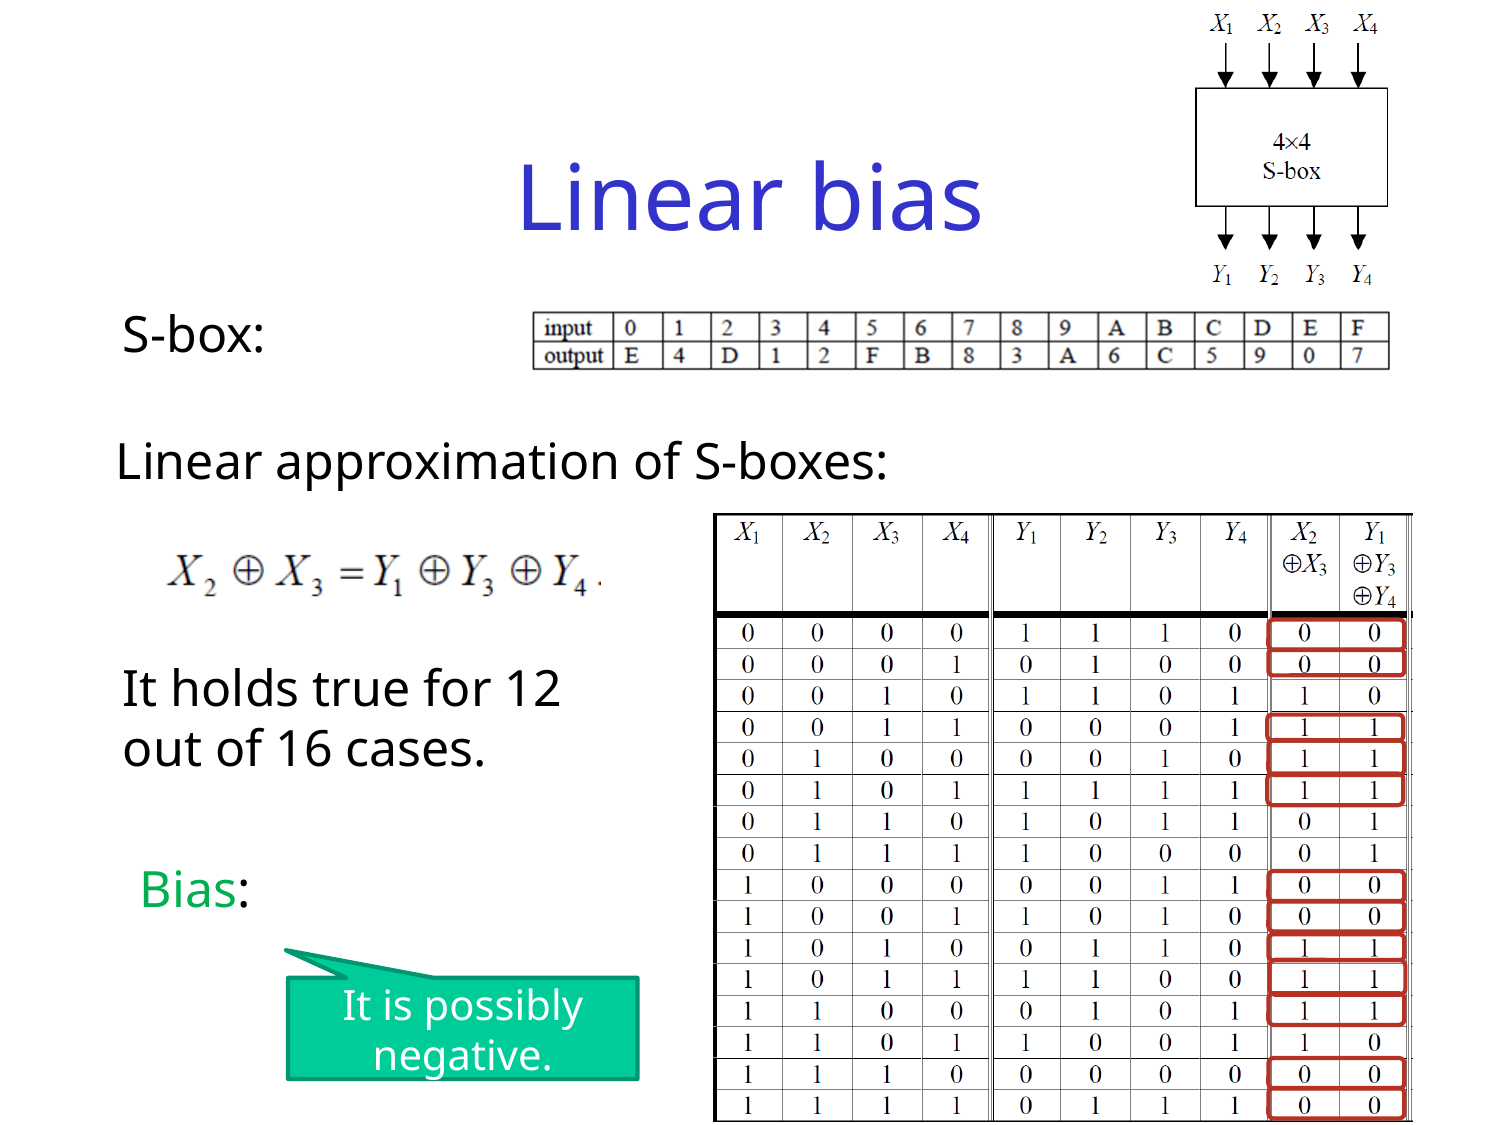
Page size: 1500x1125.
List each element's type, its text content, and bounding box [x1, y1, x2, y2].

title Linear bias [112, 99, 1169, 288]
text_box S-box: [108, 295, 313, 370]
text_box Linear approximation of S-boxes: [100, 422, 983, 497]
picture [519, 3, 1405, 379]
picture [151, 527, 601, 620]
text_box It holds true for 12 out of 16 cases. [108, 649, 638, 785]
text_box It is possibly negative. [283, 948, 640, 1082]
picture [712, 513, 1413, 1122]
